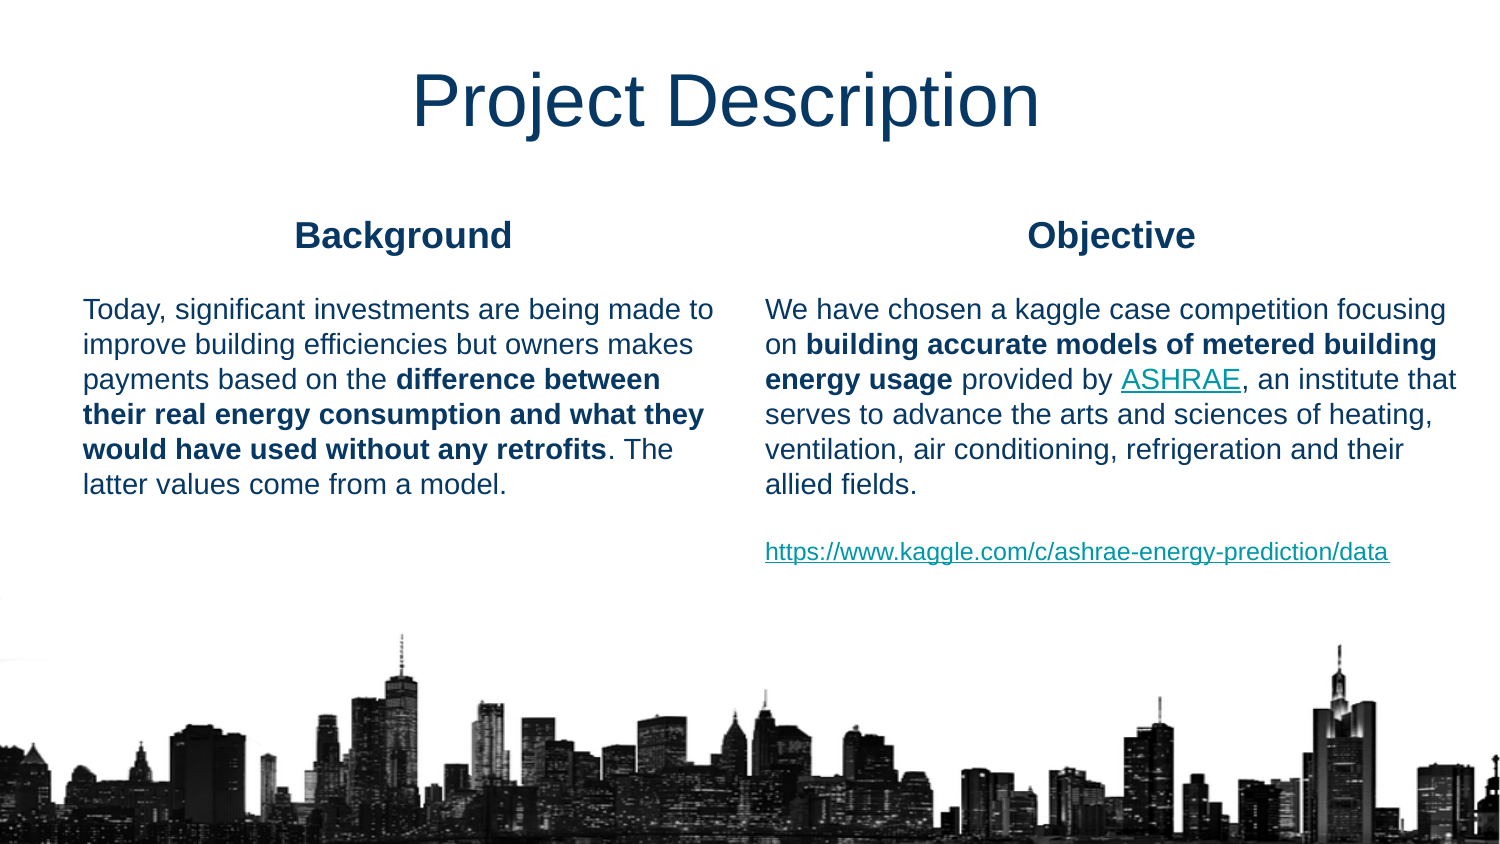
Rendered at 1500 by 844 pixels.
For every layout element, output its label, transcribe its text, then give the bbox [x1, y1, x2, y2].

text_box Background Today, significant investments are being made to improve building efficiencies but owners makes payments based on the difference between their real energy consumption and what they would have used without any retrofits. The latter values come from a model. [67, 195, 740, 765]
picture [0, 0, 1500, 844]
text_box Objective We have chosen a kaggle case competition focusing on building accurate models of metered building energy usage provided by ASHRAE, an institute that serves to advance the arts and sciences of heating, ventilation, air conditioning, refrigeration and their allied fields. https://www.kaggle.com/c/ashrae-energy-prediction/data [750, 195, 1474, 781]
title Project Description [27, 26, 1426, 157]
